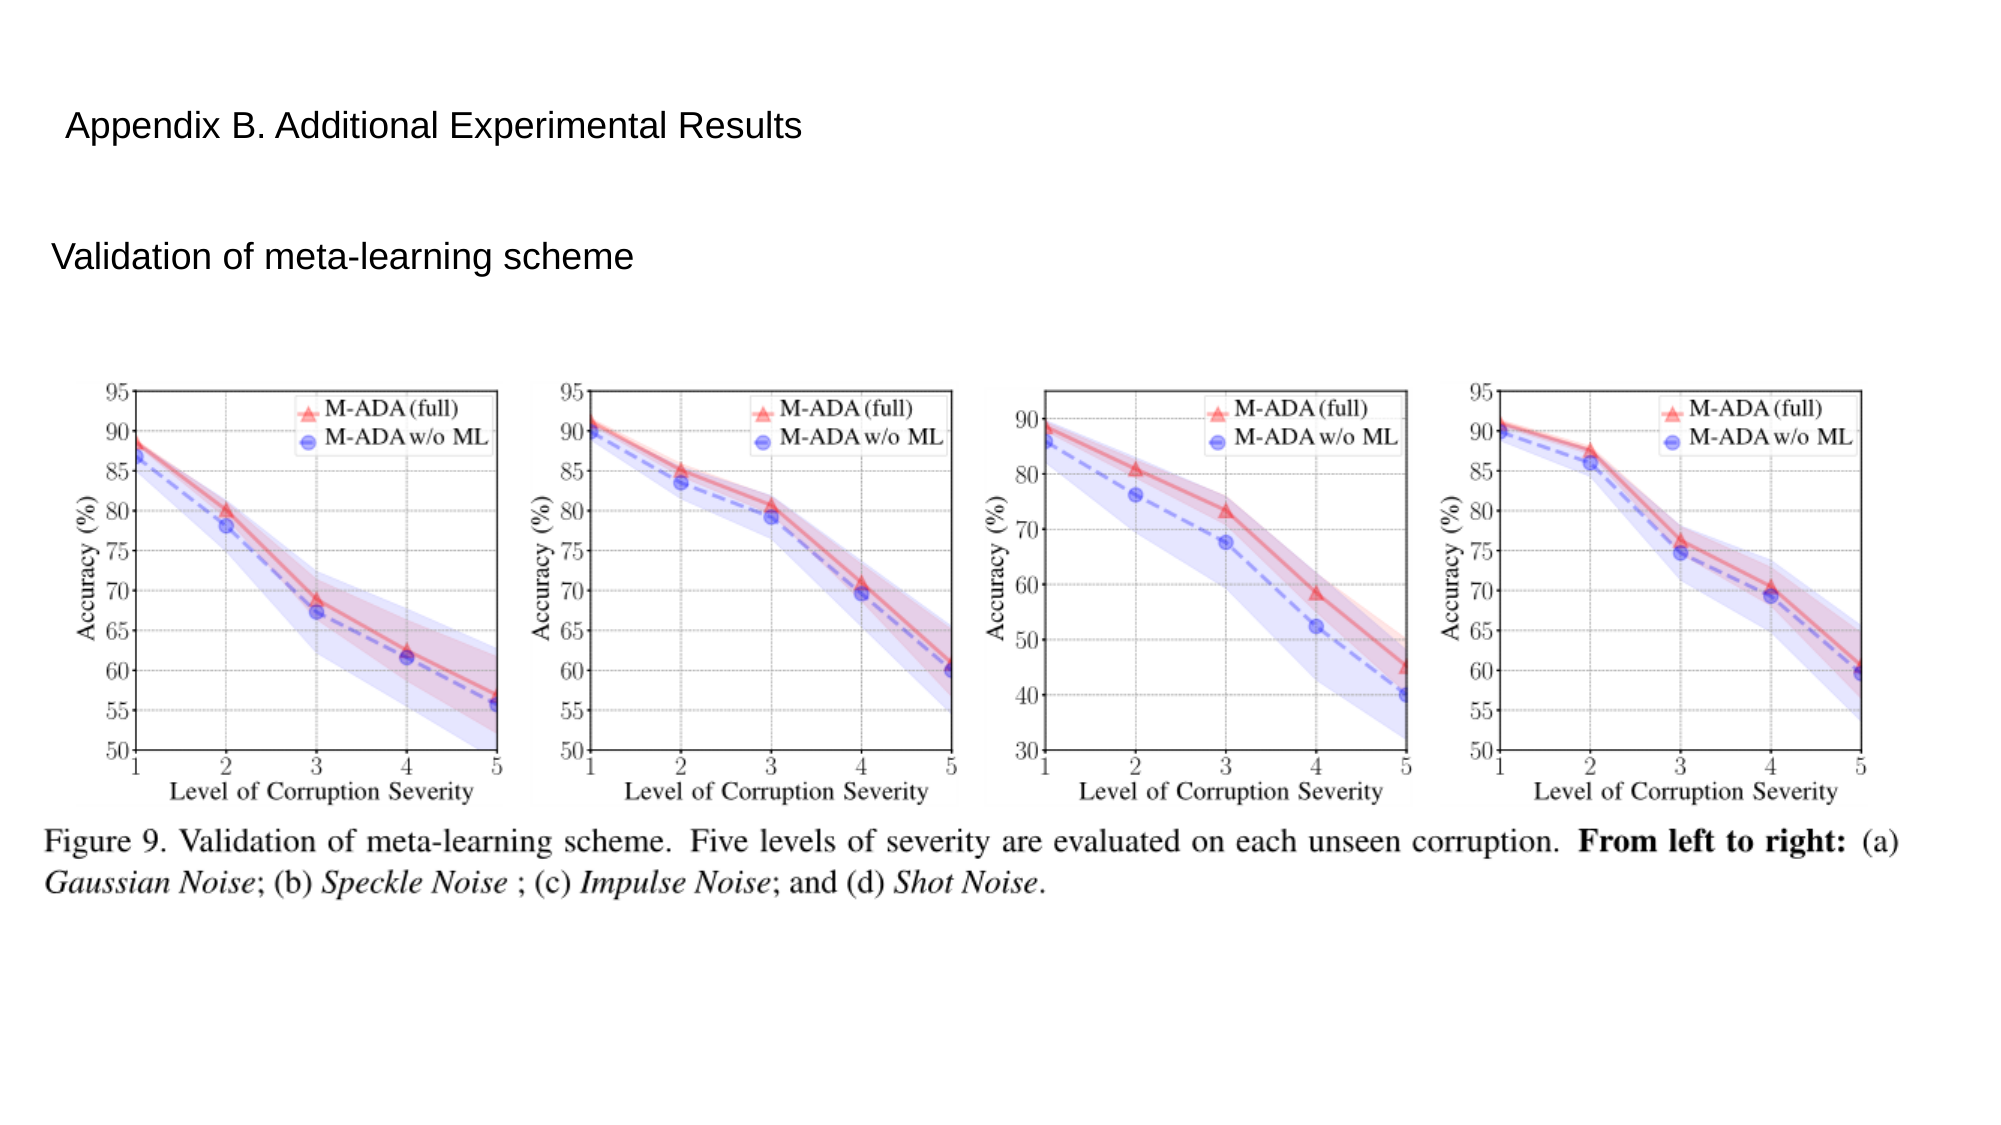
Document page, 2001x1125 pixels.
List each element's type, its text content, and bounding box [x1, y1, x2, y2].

text_box Appendix B. Additional Experimental Results [50, 93, 818, 153]
text_box Validation of meta-learning scheme [36, 224, 650, 284]
picture [32, 349, 1903, 913]
